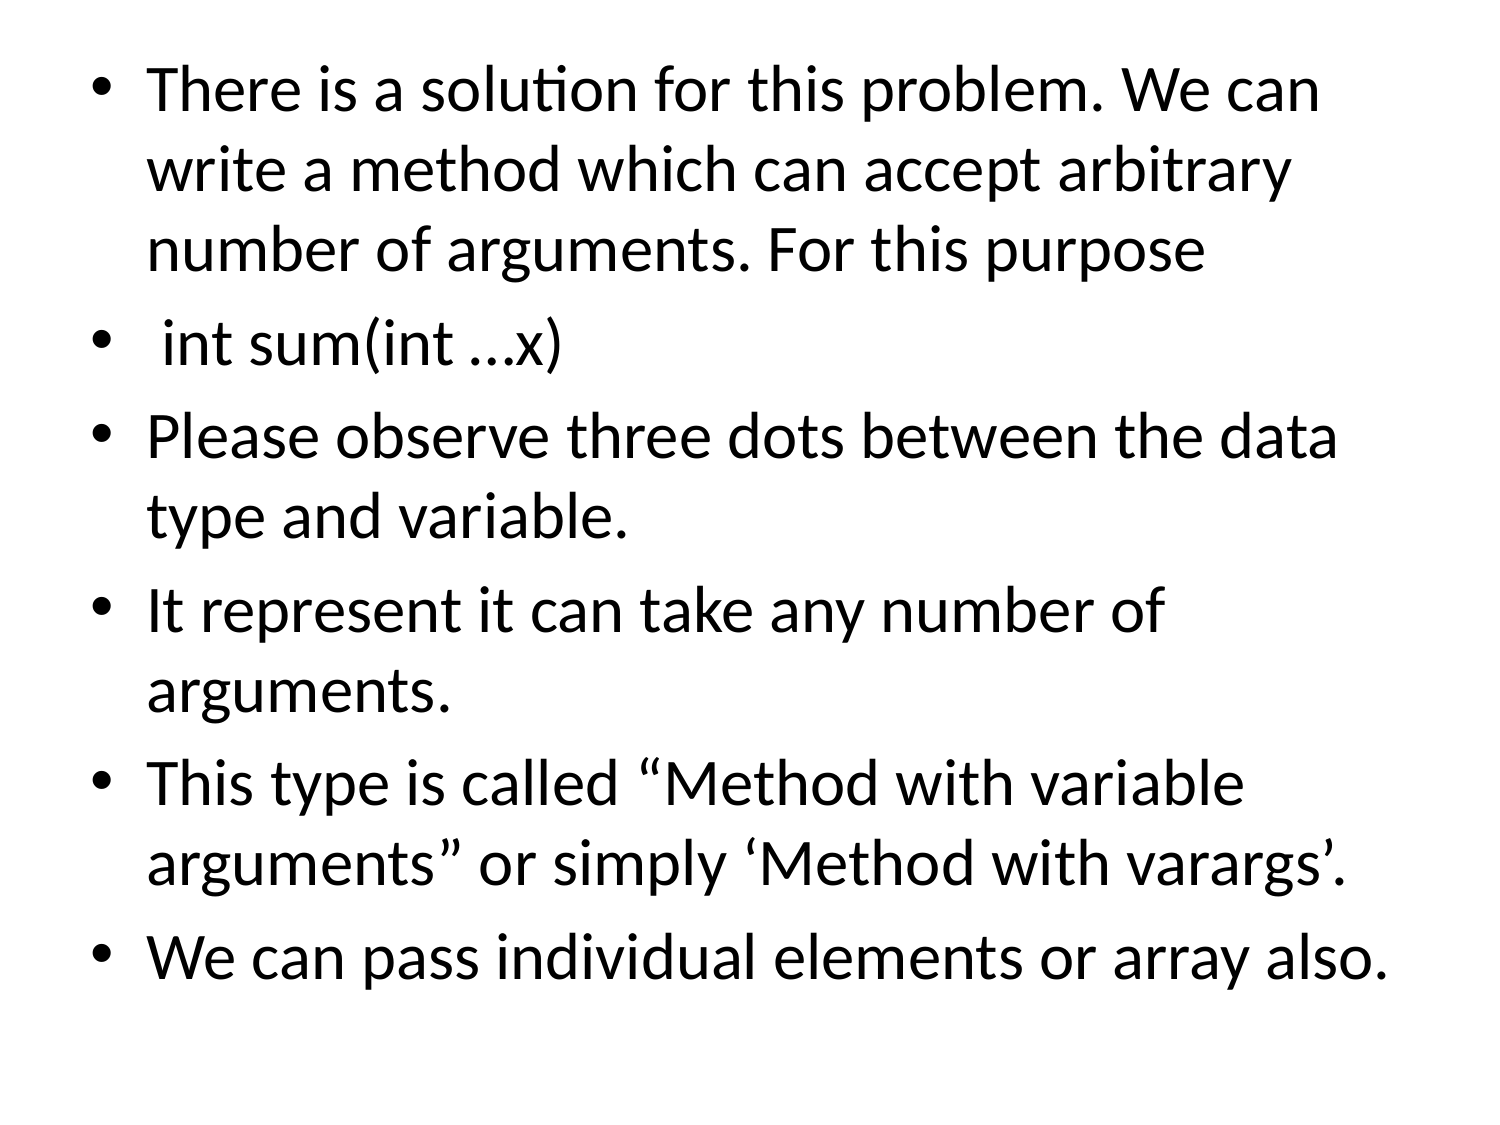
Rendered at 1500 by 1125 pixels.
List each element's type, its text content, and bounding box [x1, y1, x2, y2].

list There is a solution for this problem. We can write a method which can accept arbitrary number of arguments. For this purpose int sum(int …x) Please observe three dots between the data type and variable. It represent it can take any number of arguments. This type is called “Method with variable arguments” or simply ‘Method with varargs’. We can pass individual elements or array also. [75, 37, 1425, 1005]
